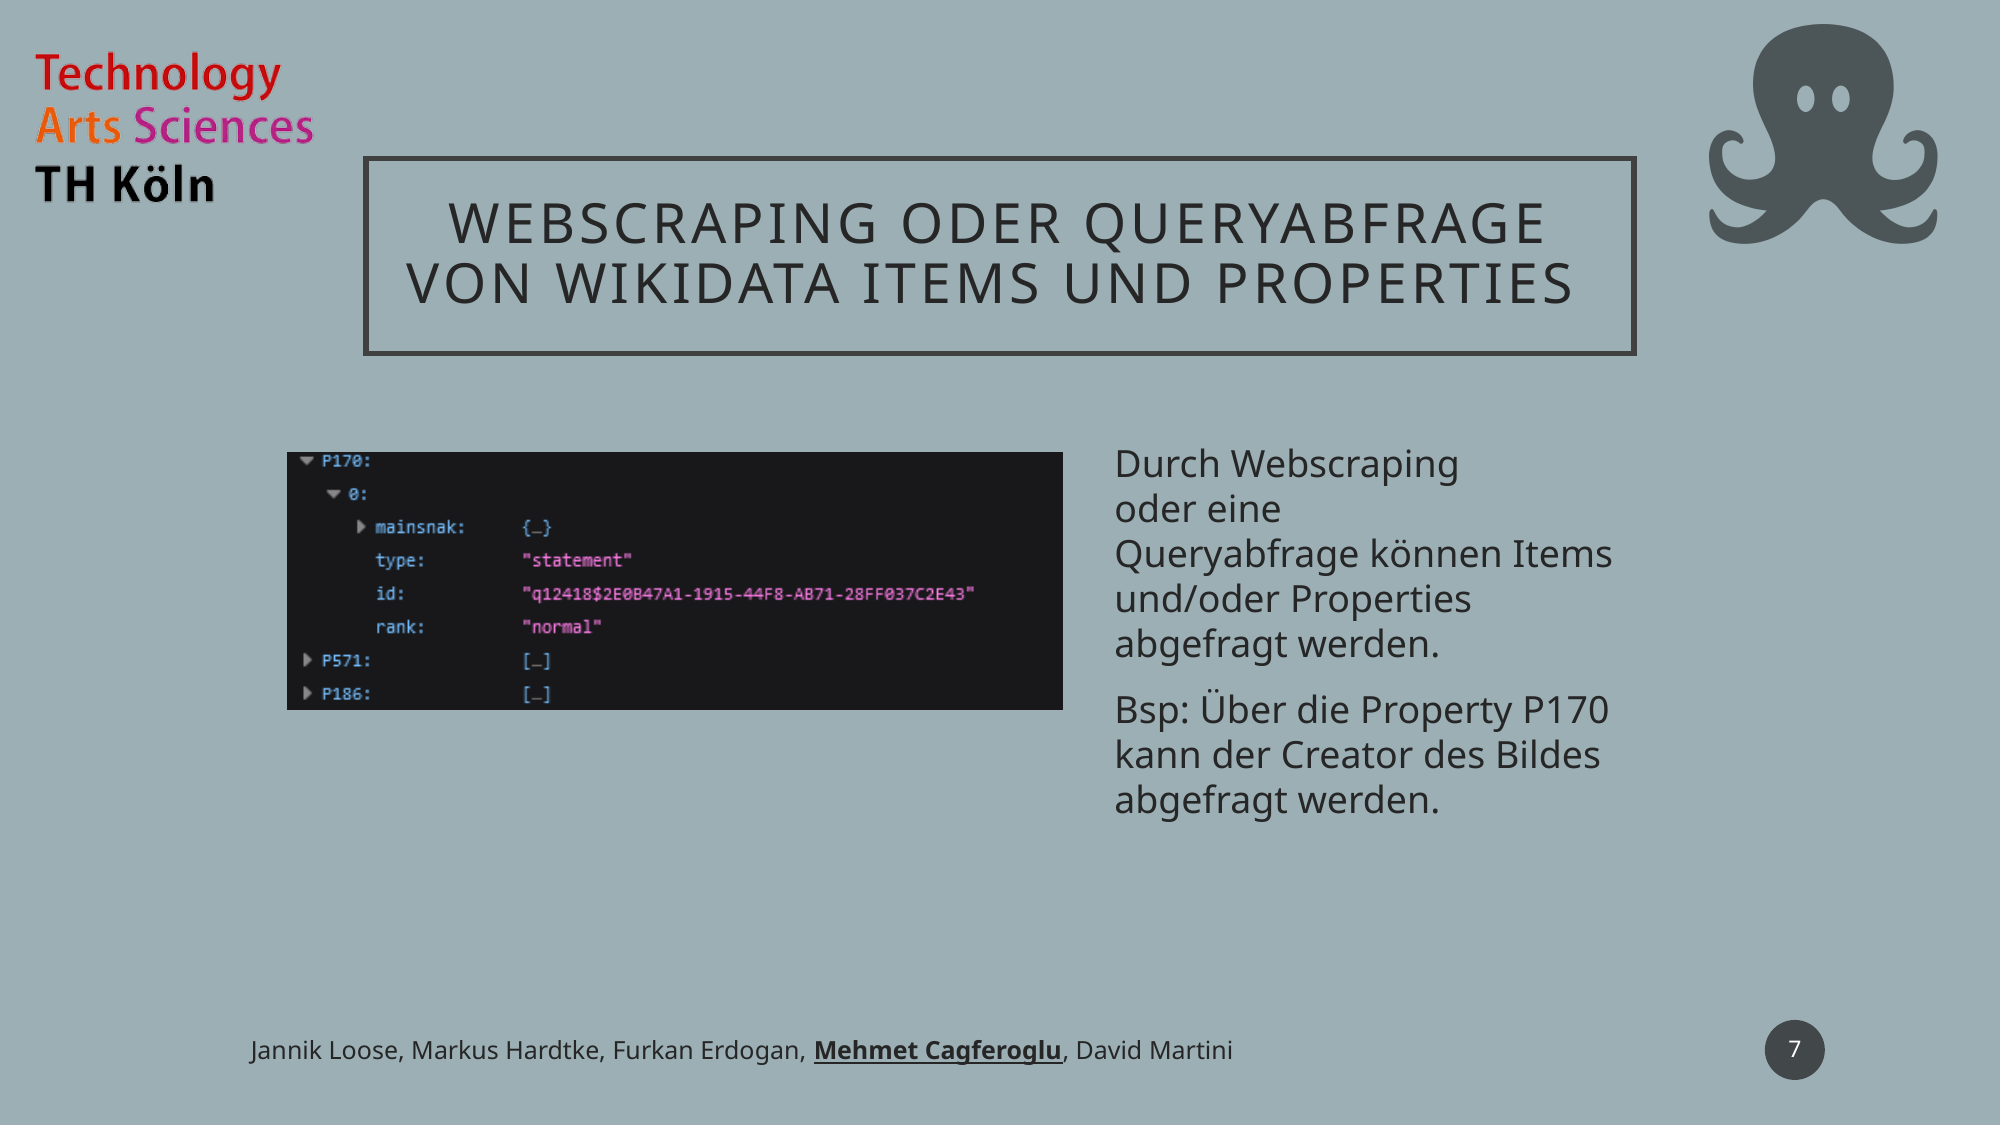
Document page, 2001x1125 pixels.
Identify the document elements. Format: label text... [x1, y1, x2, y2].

title Webscraping oder Queryabfrage von WikiData Items und Properties [363, 156, 1637, 356]
picture [287, 452, 1063, 710]
slide_number 7 [1765, 1019, 1825, 1080]
footer Jannik Loose, Markus Hardtke, Furkan Erdogan, Mehmet Cagferoglu, David Martini [235, 1013, 1765, 1087]
picture [0, 37, 342, 230]
list Durch Webscraping oder eine Queryabfrage können Items und/oder Properties abgefragt werden. Bsp: Über die Property P170 kann der Creator des Bildes abgefragt werden. [1061, 432, 1634, 942]
